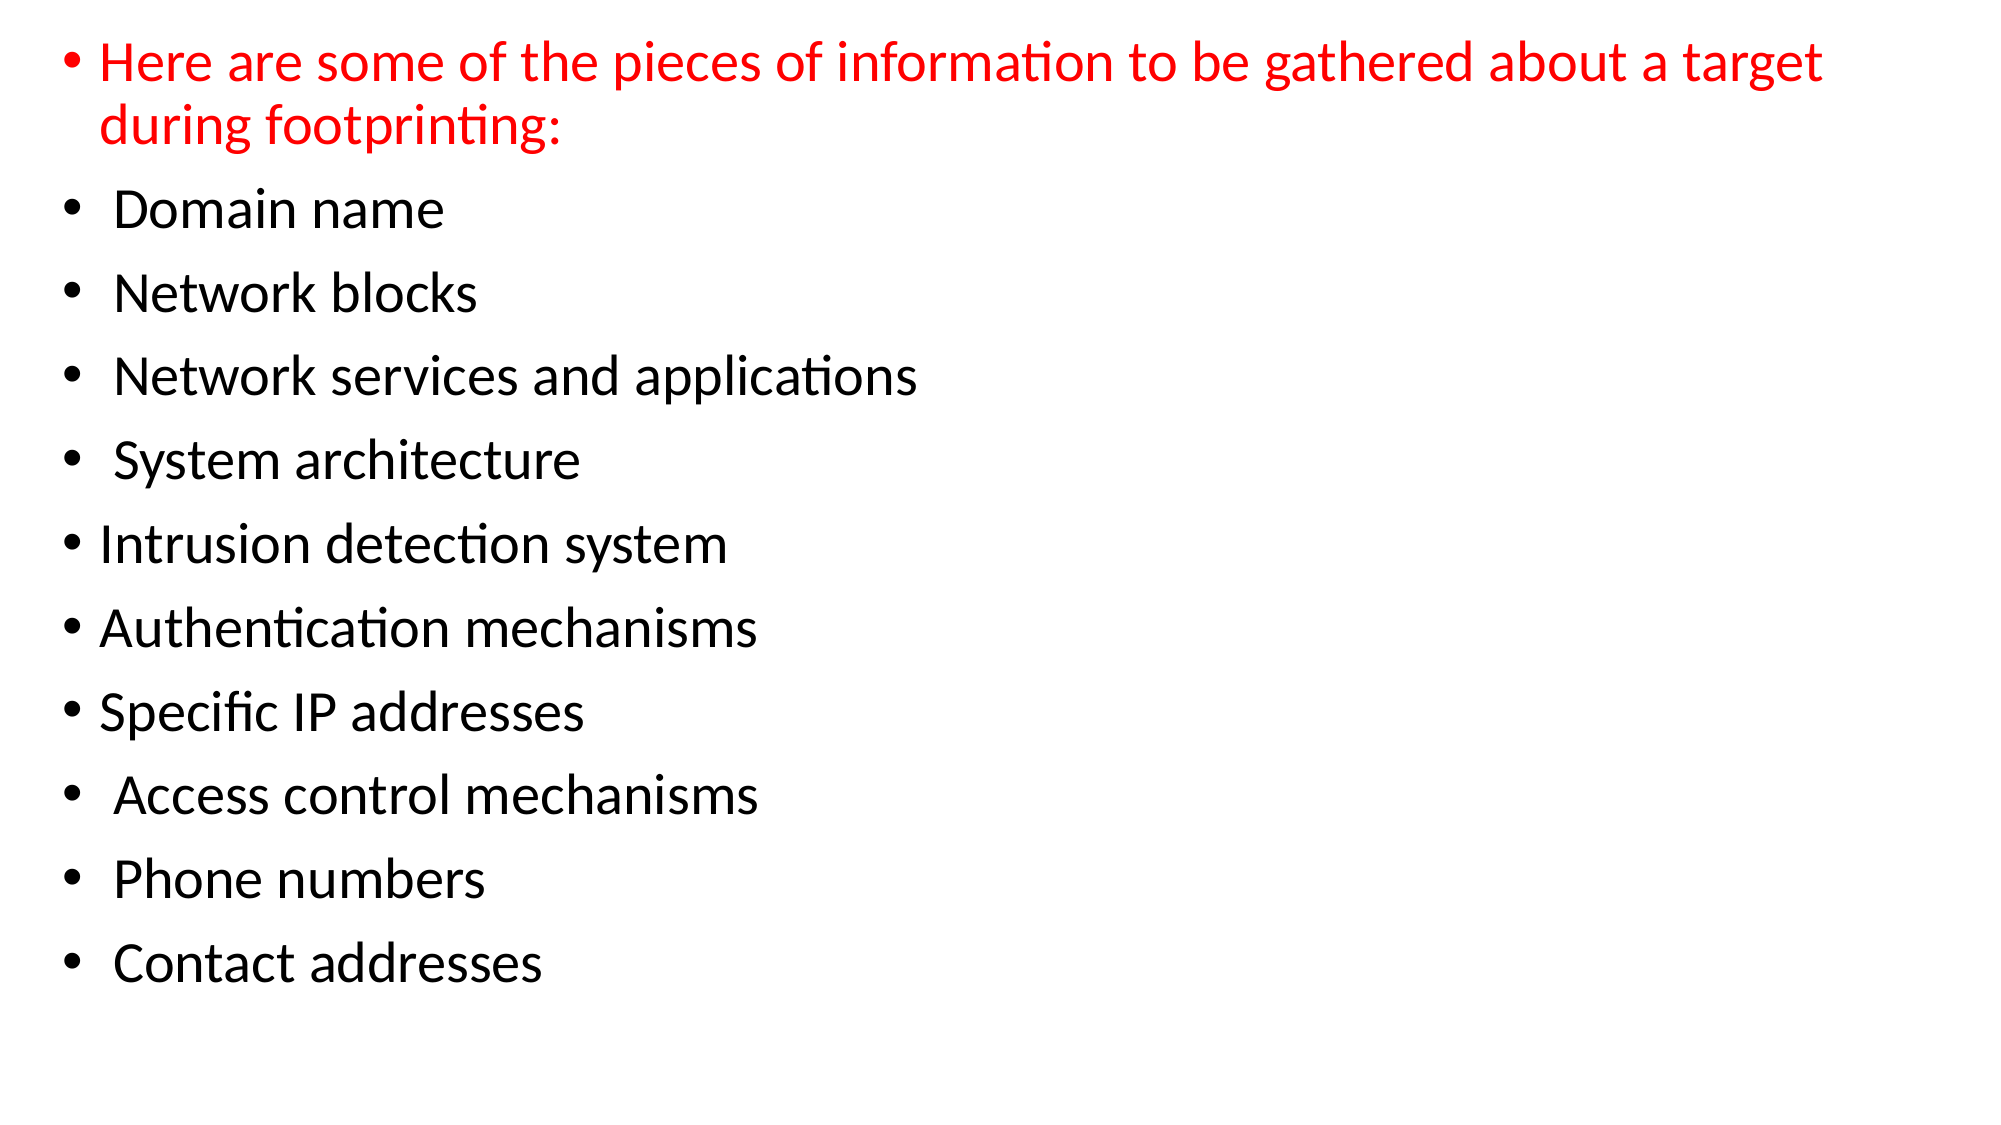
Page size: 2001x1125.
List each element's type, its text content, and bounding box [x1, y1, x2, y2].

list Here are some of the pieces of information to be gathered about a target during footprinting: Domain name Network blocks Network services and applications System architecture Intrusion detection system Authentication mechanisms Specific IP addresses Access control mechanisms Phone numbers Contact addresses [47, 23, 1974, 1107]
